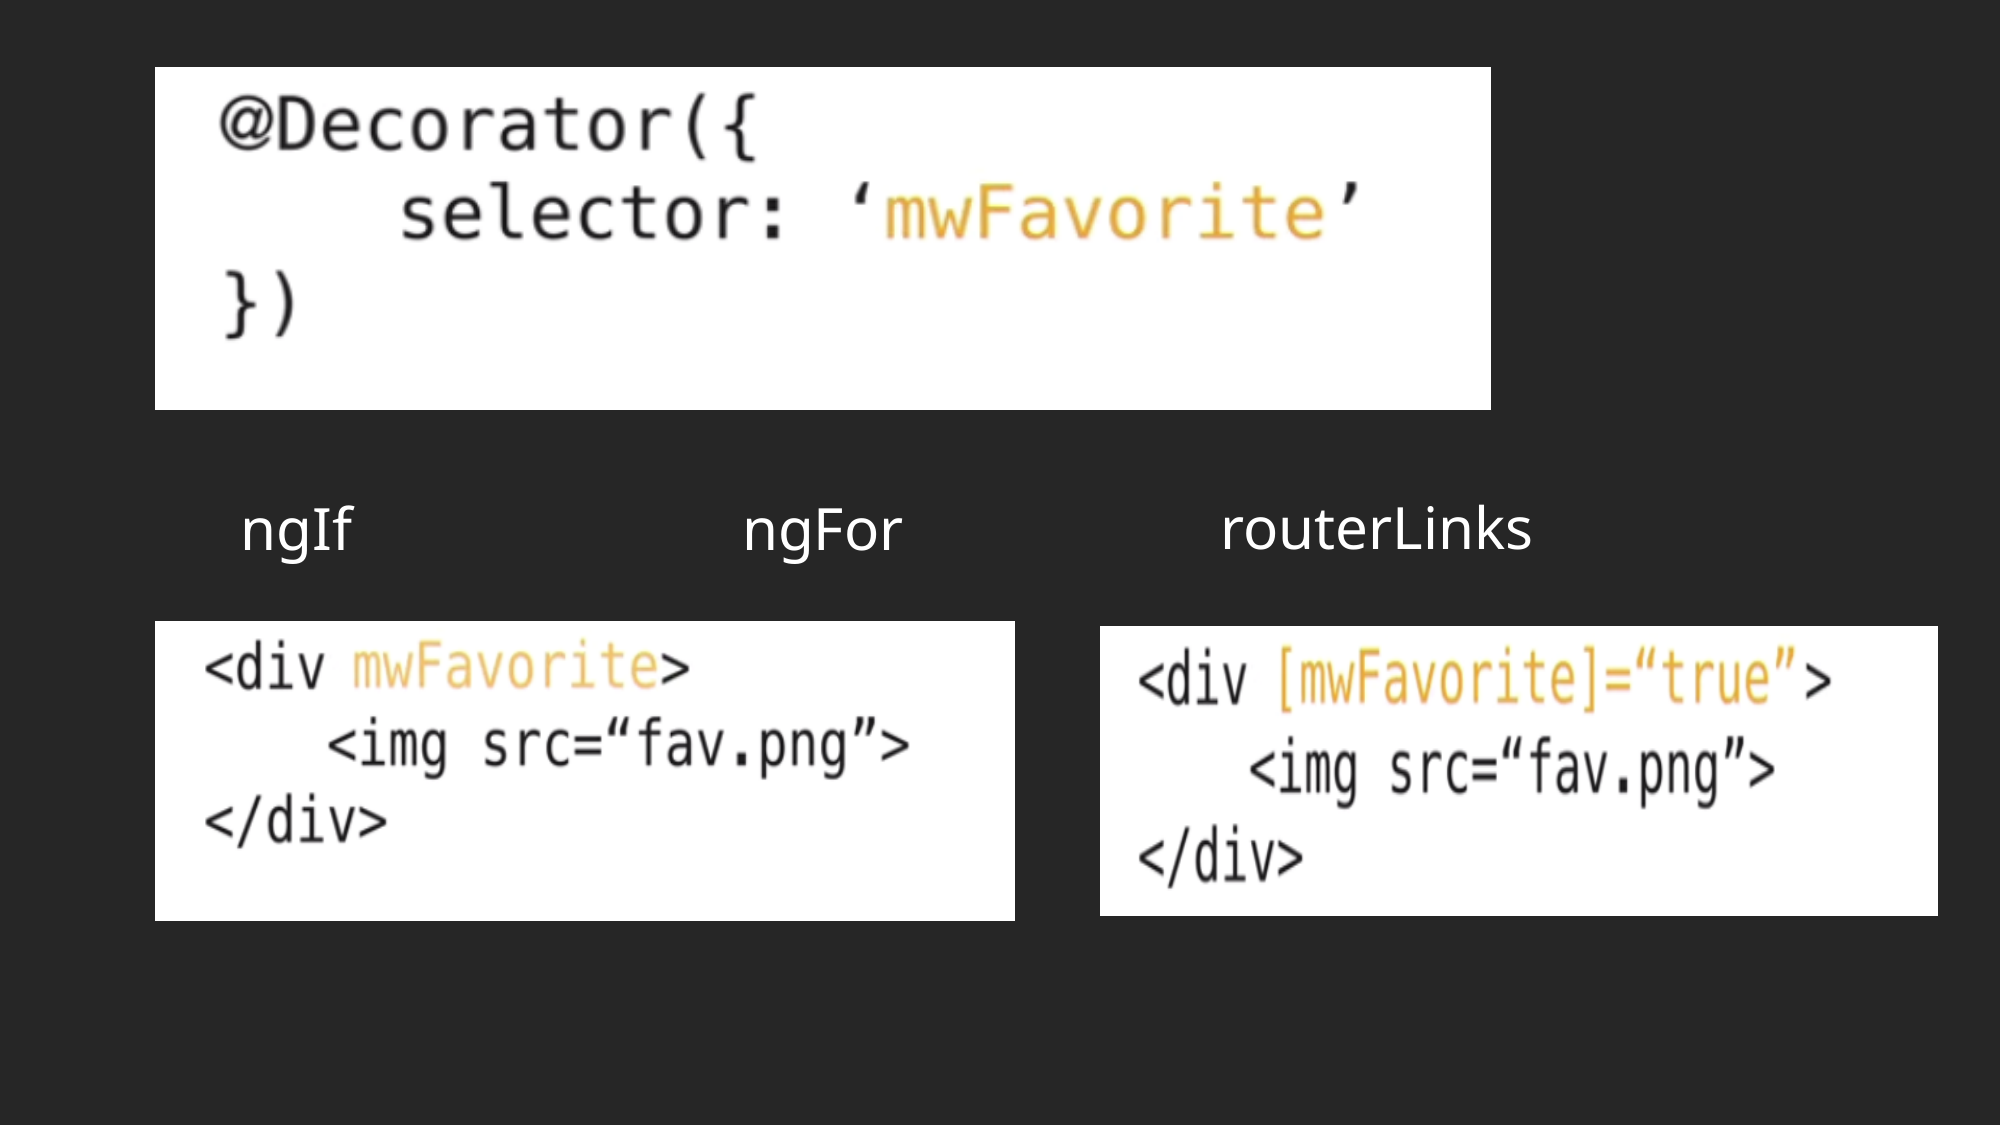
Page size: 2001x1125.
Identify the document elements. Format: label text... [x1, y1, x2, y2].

text_box ngIf [168, 484, 425, 570]
text_box ngFor [695, 484, 951, 570]
picture [155, 620, 1015, 921]
text_box routerLinks [1099, 483, 1654, 569]
picture [1099, 626, 1938, 916]
picture [155, 67, 1491, 410]
